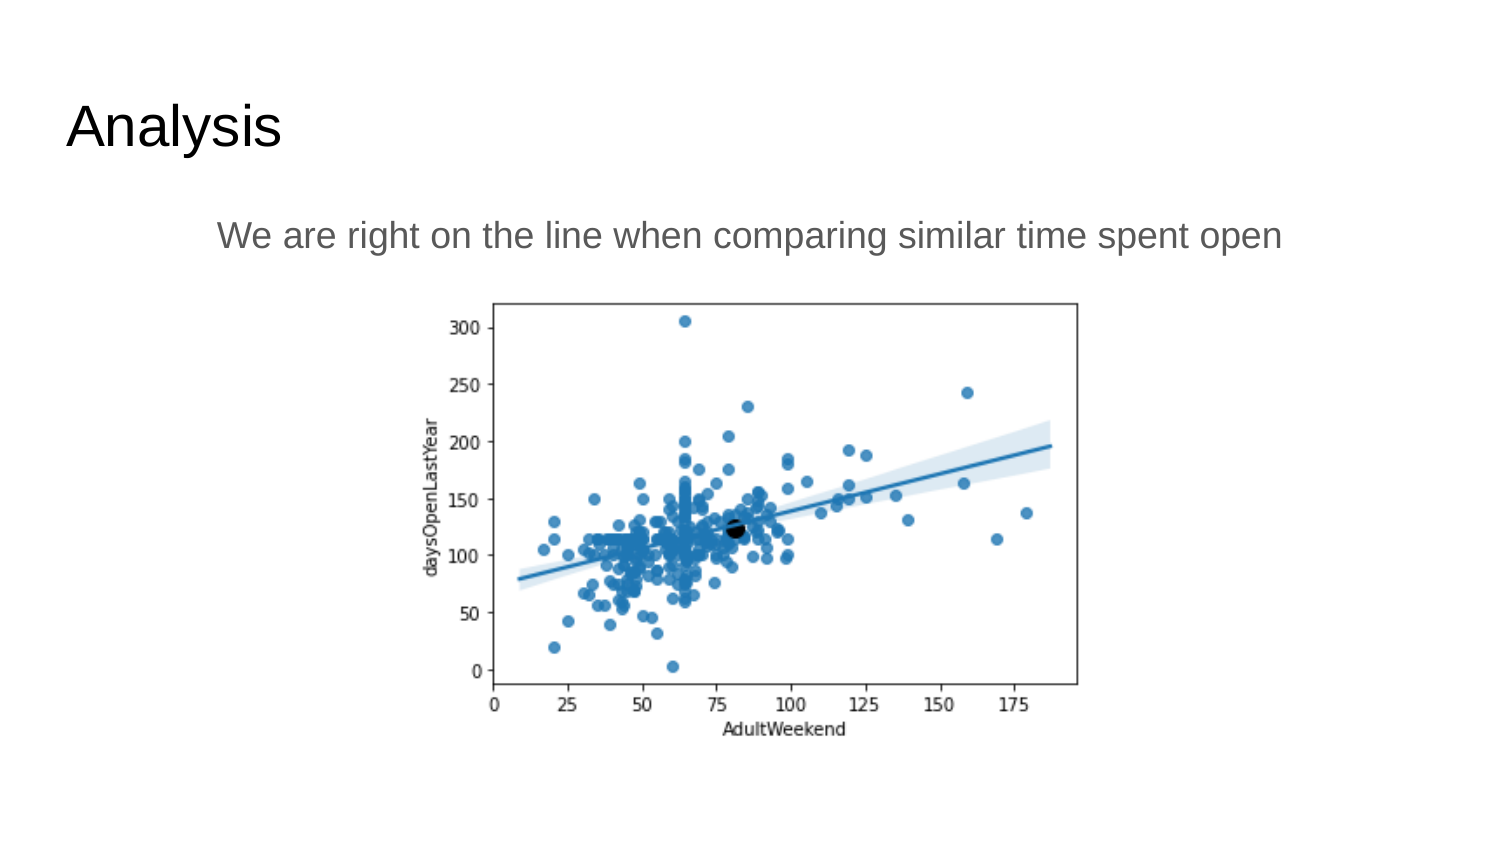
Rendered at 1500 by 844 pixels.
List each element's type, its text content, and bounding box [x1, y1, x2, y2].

list We are right on the line when comparing similar time spent open [51, 189, 1449, 750]
picture [411, 293, 1089, 750]
title Analysis [51, 72, 1449, 167]
